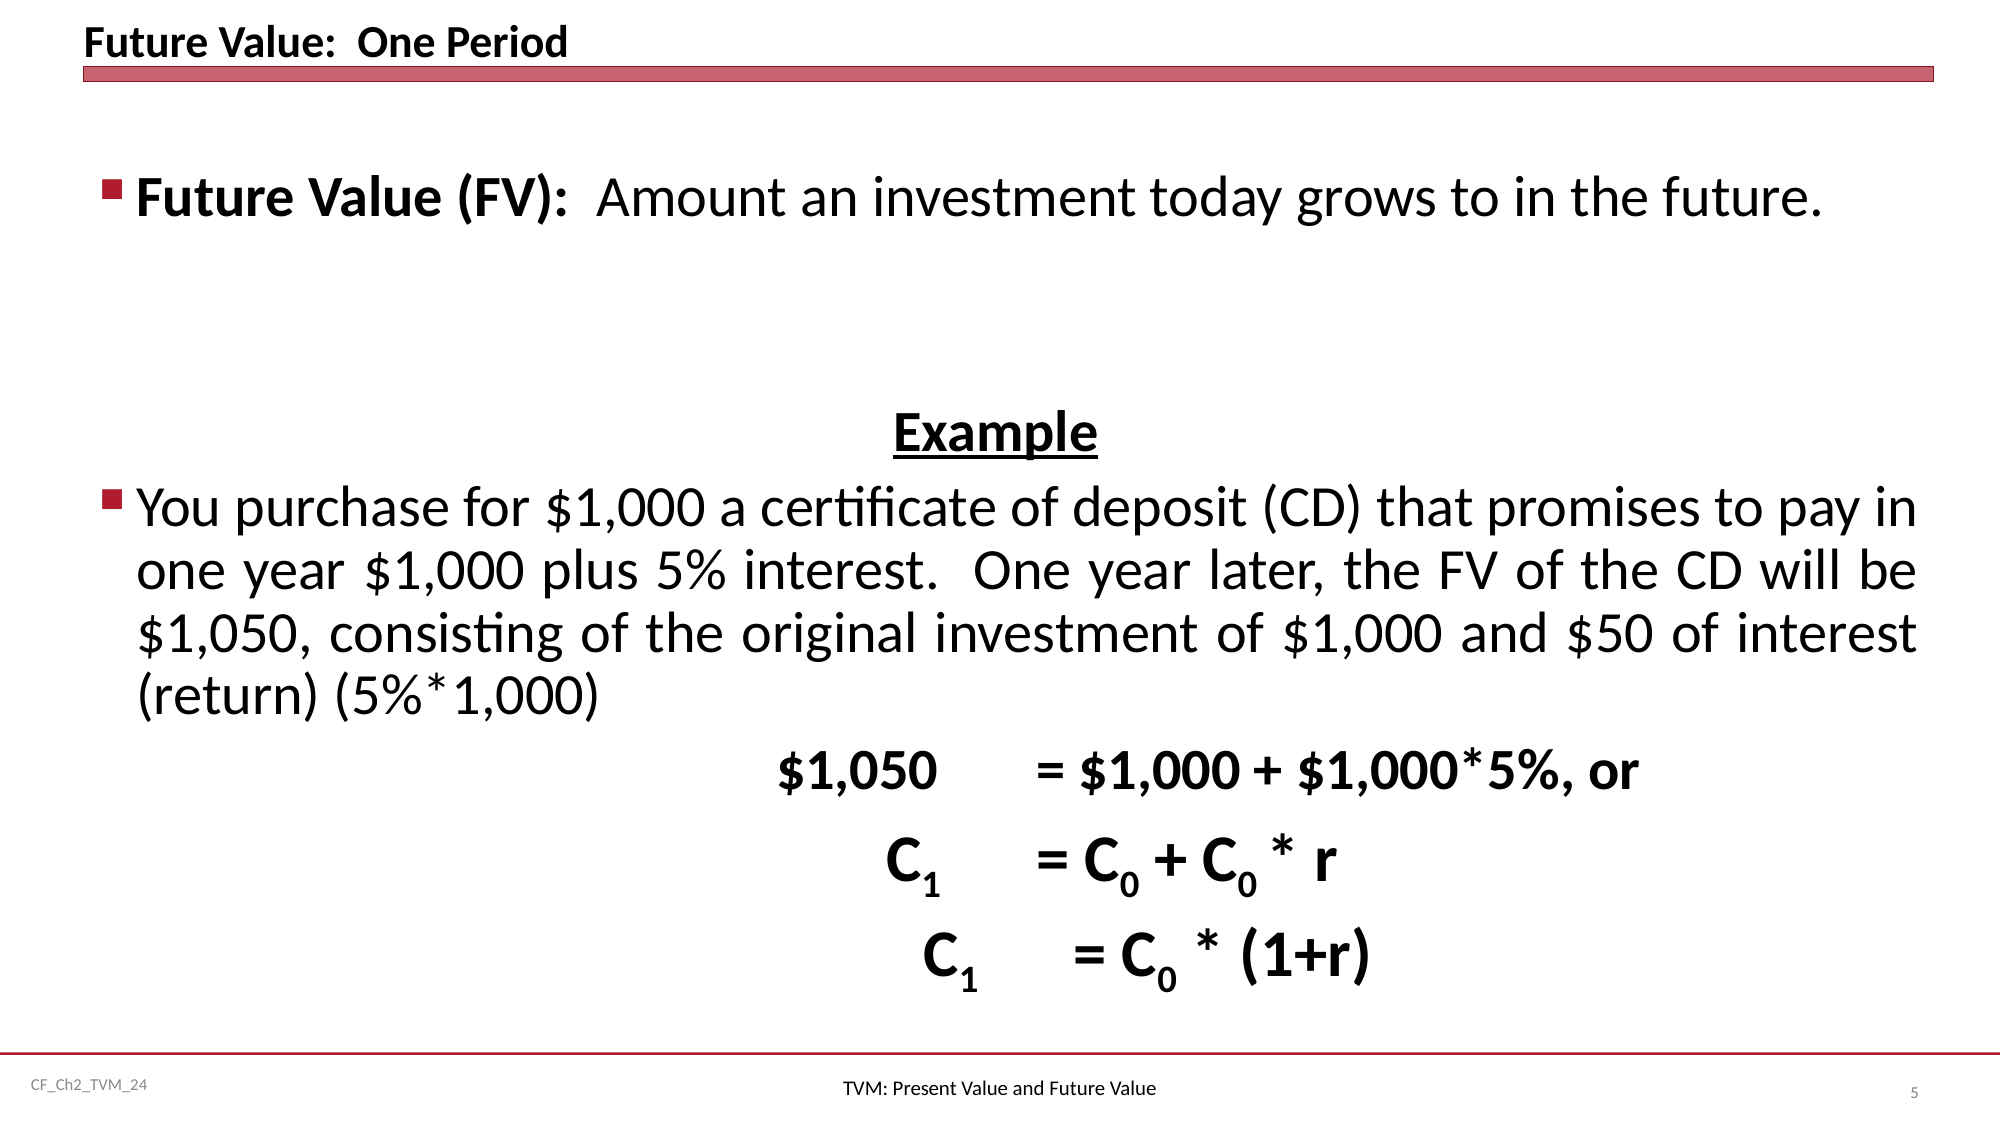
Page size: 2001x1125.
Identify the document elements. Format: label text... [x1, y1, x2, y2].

footer TVM: Present Value and Future Value [683, 1056, 1317, 1117]
list Future Value (FV): Amount an investment today grows to in the future. Example You purchase for $1,000 a certificate of deposit (CD) that promises to pay in one year $1,000 plus 5% interest. One year later, the FV of the CD will be $1,050, consisting of the original investment of $1,000 and $50 of interest (return) (5%*1,000) $1,050 = $1,000 + $1,000*5%, or C1 = C0 + C0 * r C1 = C0 * (1+r) [83, 87, 1934, 1041]
title Future Value: One Period [83, 6, 1935, 67]
slide_number 5 [1834, 1061, 1934, 1122]
